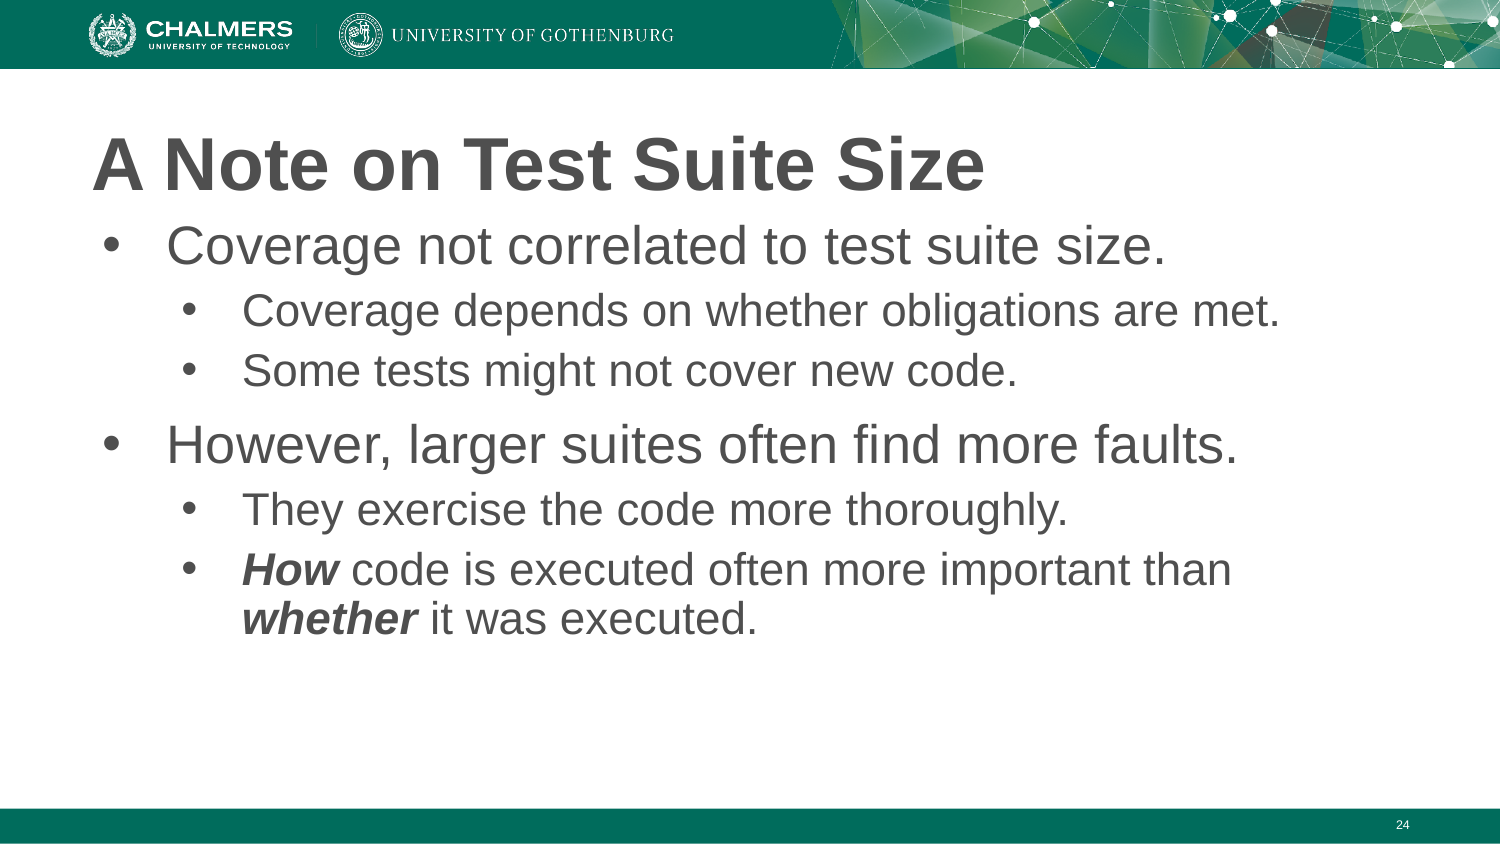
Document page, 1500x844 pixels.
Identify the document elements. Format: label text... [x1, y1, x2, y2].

slide_number ‹#› [1074, 809, 1425, 844]
picture [759, 0, 1500, 68]
title A Note on Test Suite Size [76, 100, 1425, 210]
list Coverage not correlated to test suite size. Coverage depends on whether obligations are met. Some tests might not cover new code. However, larger suites often find more faults. They exercise the code more thoroughly. How code is executed often more important than whether it was executed. [76, 210, 1425, 782]
picture [64, 0, 696, 85]
